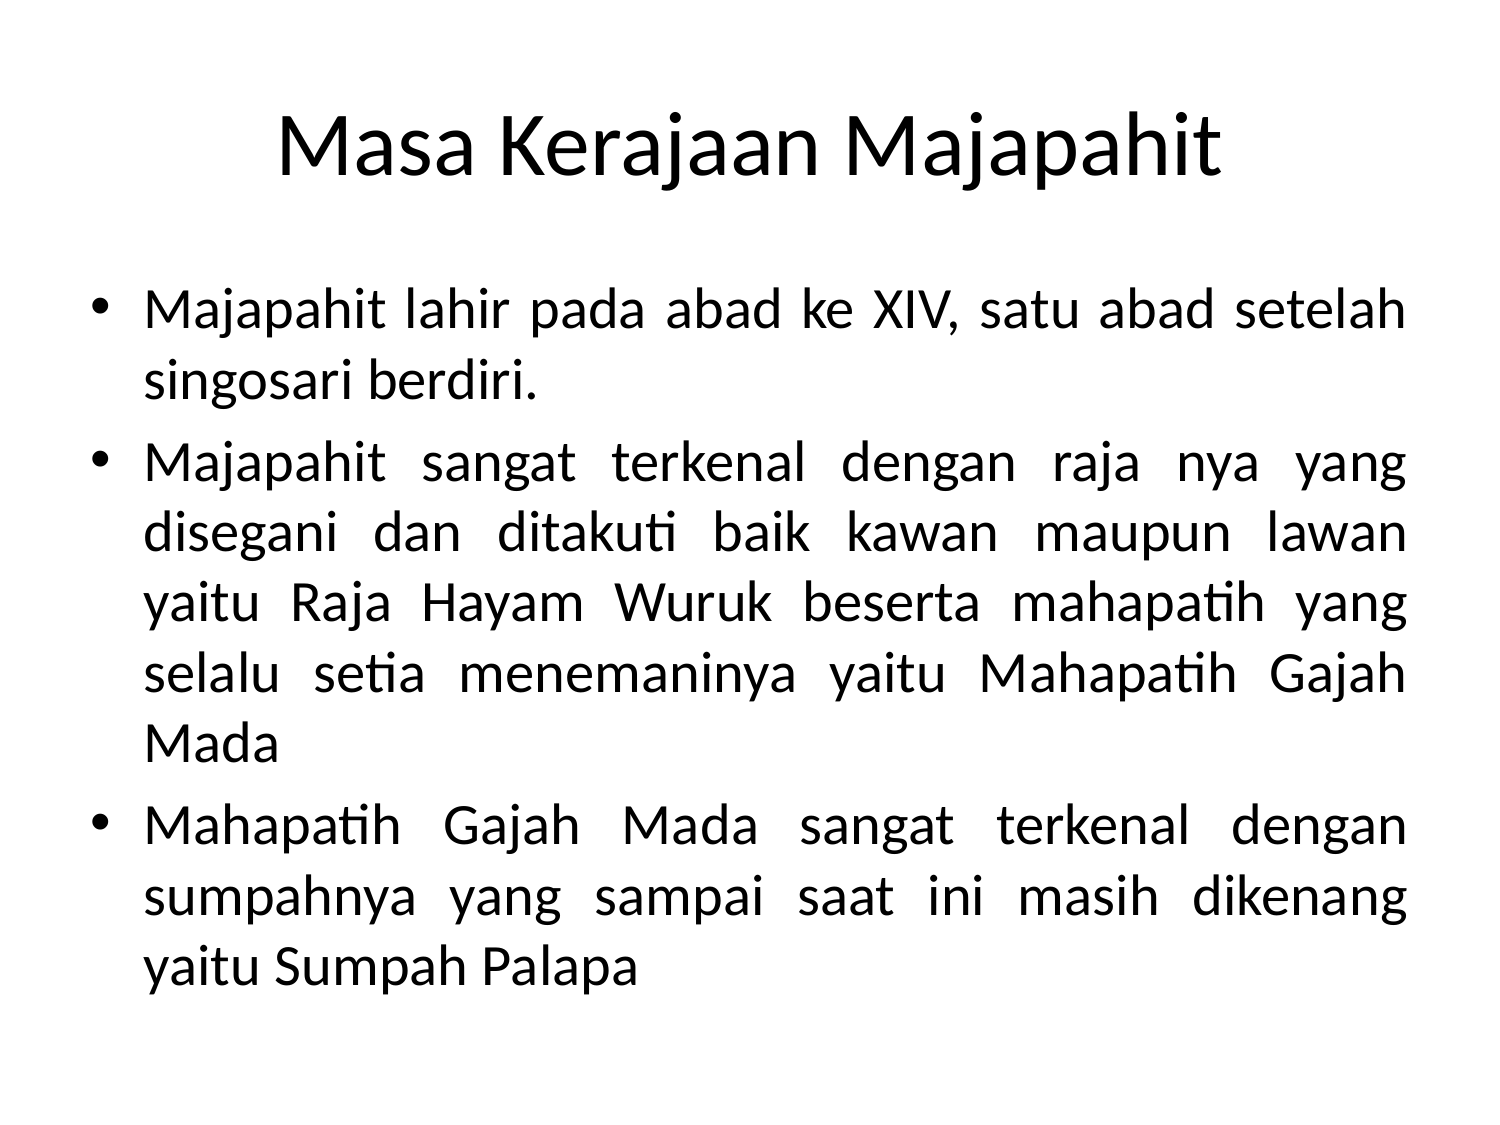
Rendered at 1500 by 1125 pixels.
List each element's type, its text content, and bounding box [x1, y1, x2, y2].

list Majapahit lahir pada abad ke XIV, satu abad setelah singosari berdiri. Majapahit sangat terkenal dengan raja nya yang disegani dan ditakuti baik kawan maupun lawan yaitu Raja Hayam Wuruk beserta mahapatih yang selalu setia menemaninya yaitu Mahapatih Gajah Mada Mahapatih Gajah Mada sangat terkenal dengan sumpahnya yang sampai saat ini masih dikenang yaitu Sumpah Palapa [75, 262, 1425, 1005]
title Masa Kerajaan Majapahit [75, 45, 1425, 233]
